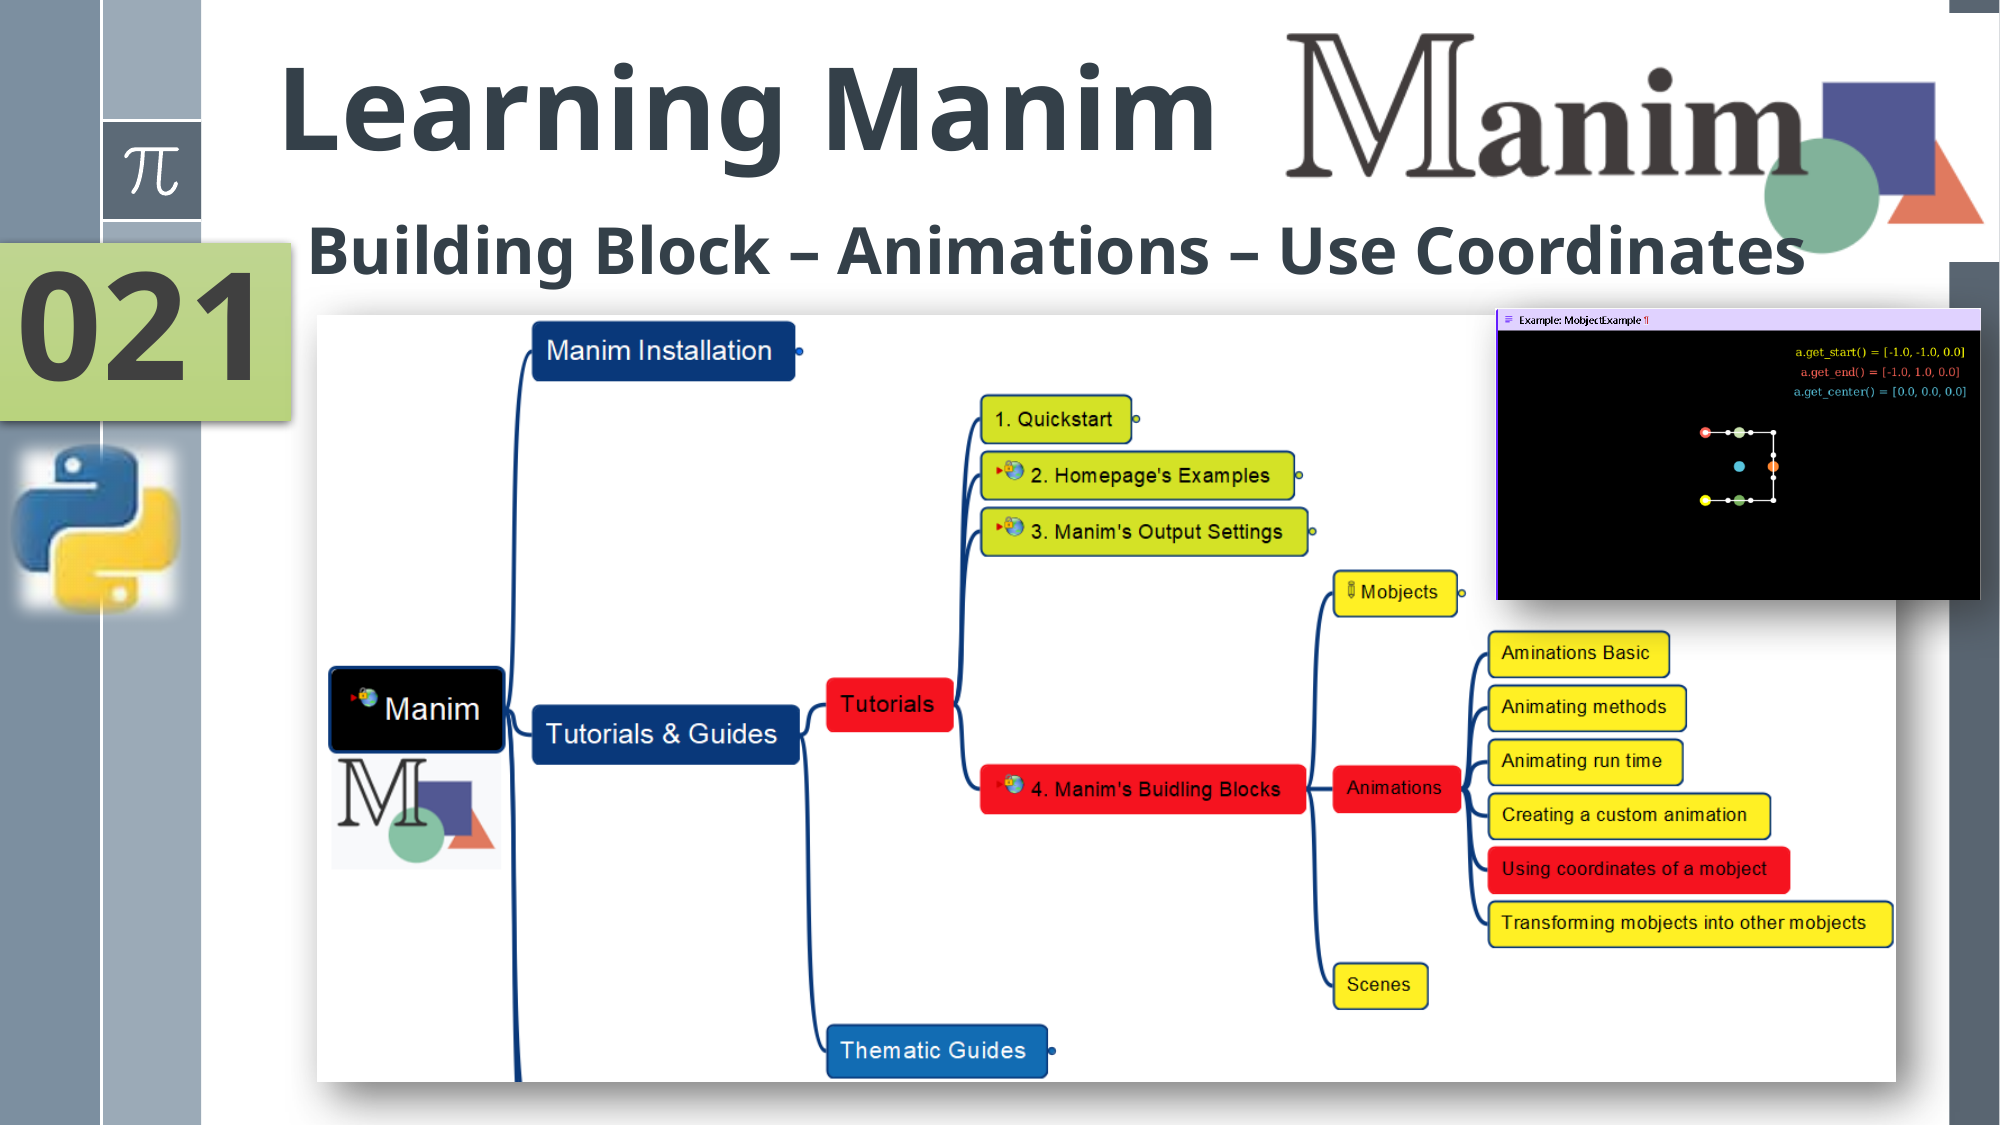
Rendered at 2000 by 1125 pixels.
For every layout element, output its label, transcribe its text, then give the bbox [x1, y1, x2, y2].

picture [317, 308, 1981, 1082]
picture [3, 432, 193, 627]
title Learning Manim [261, 42, 1274, 185]
picture [1274, 13, 2000, 262]
text_box Building Block – Animations – Use Coordinates [290, 184, 1896, 323]
text_box 021 [0, 243, 291, 421]
